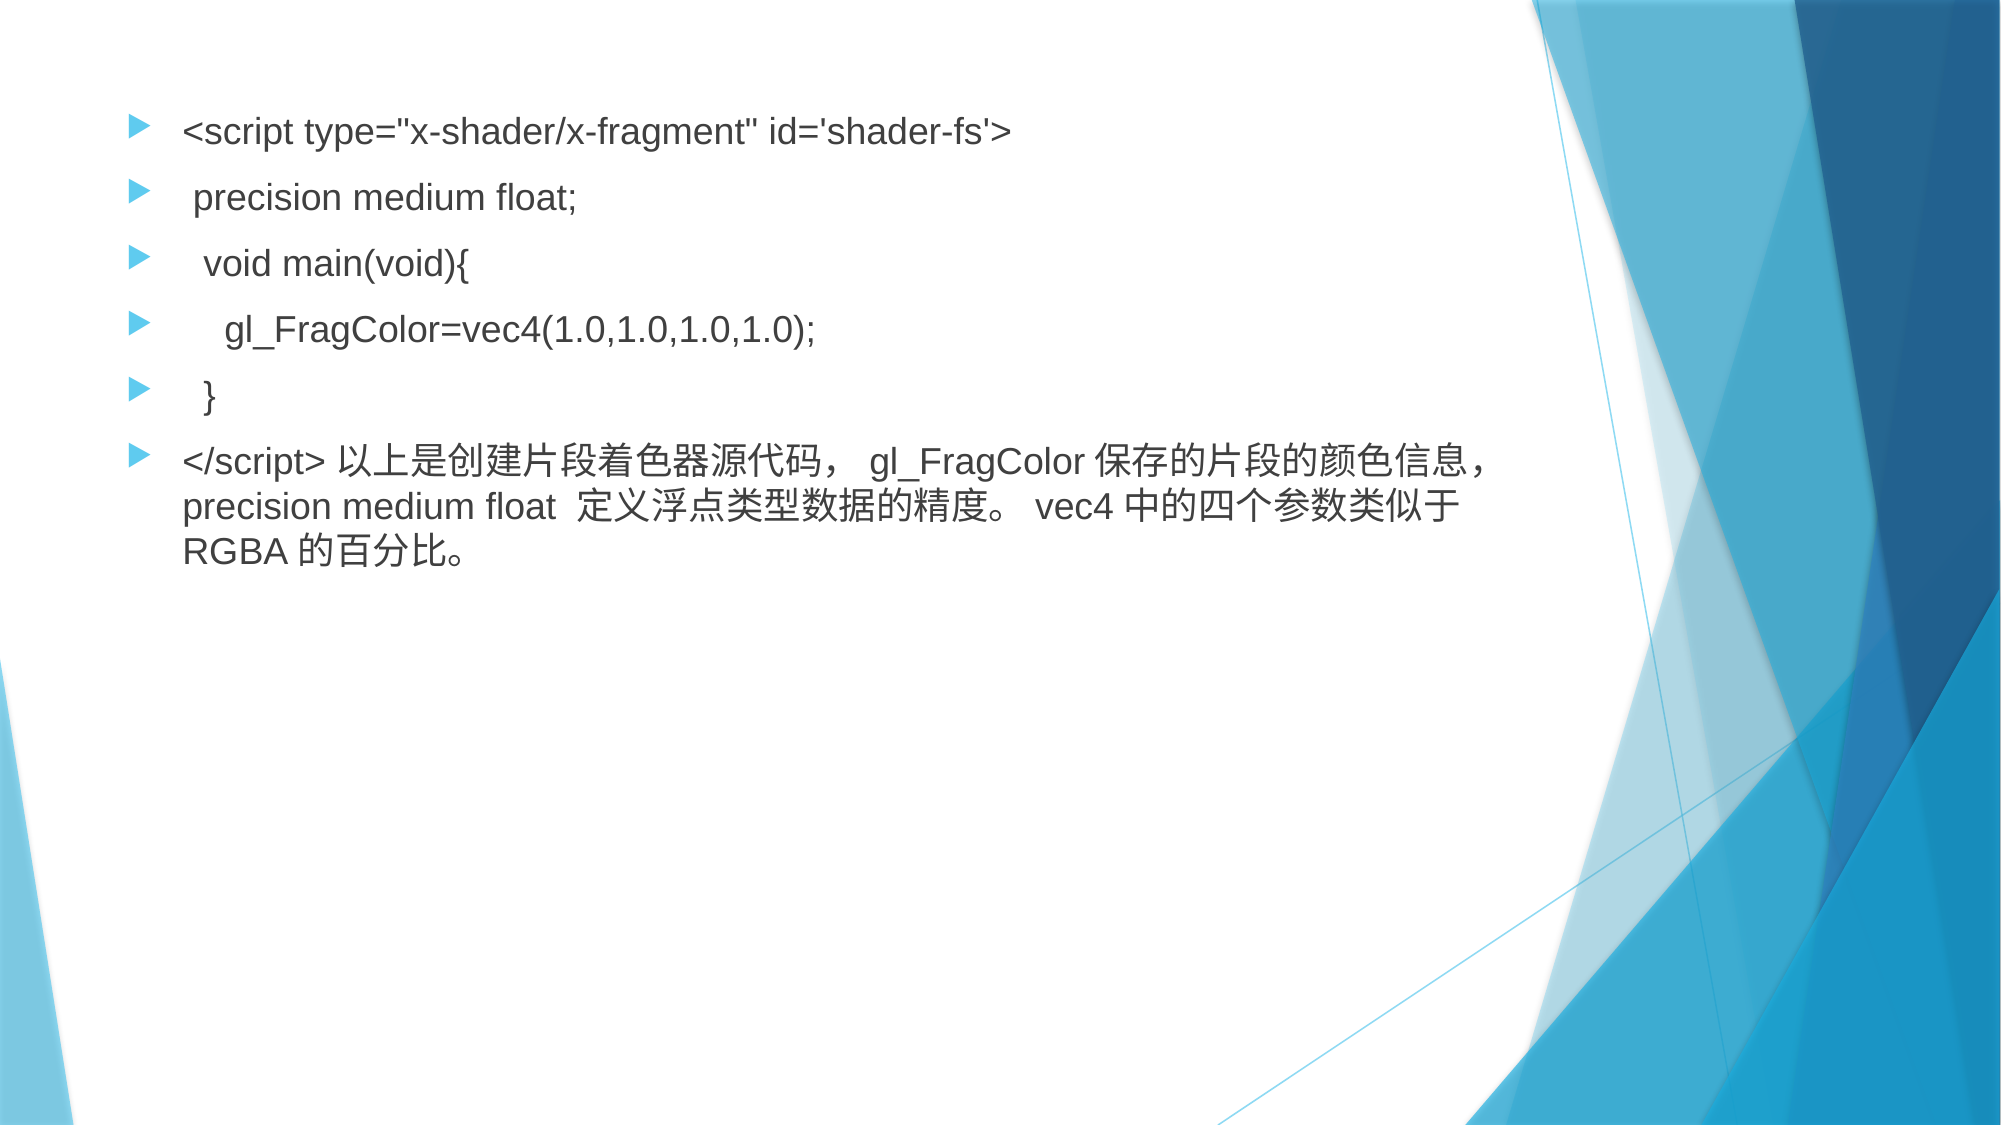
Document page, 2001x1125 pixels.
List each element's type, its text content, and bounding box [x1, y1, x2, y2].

list <script type="x-shader/x-fragment" id='shader-fs'> precision medium float; void main(void){ gl_FragColor=vec4(1.0,1.0,1.0,1.0); } </script>以上是创建片段着色器源代码，gl_FragColor保存的片段的颜色信息，precision medium float 定义浮点类型数据的精度。vec4中的四个参数类似于RGBA的百分比。 [111, 99, 1522, 737]
